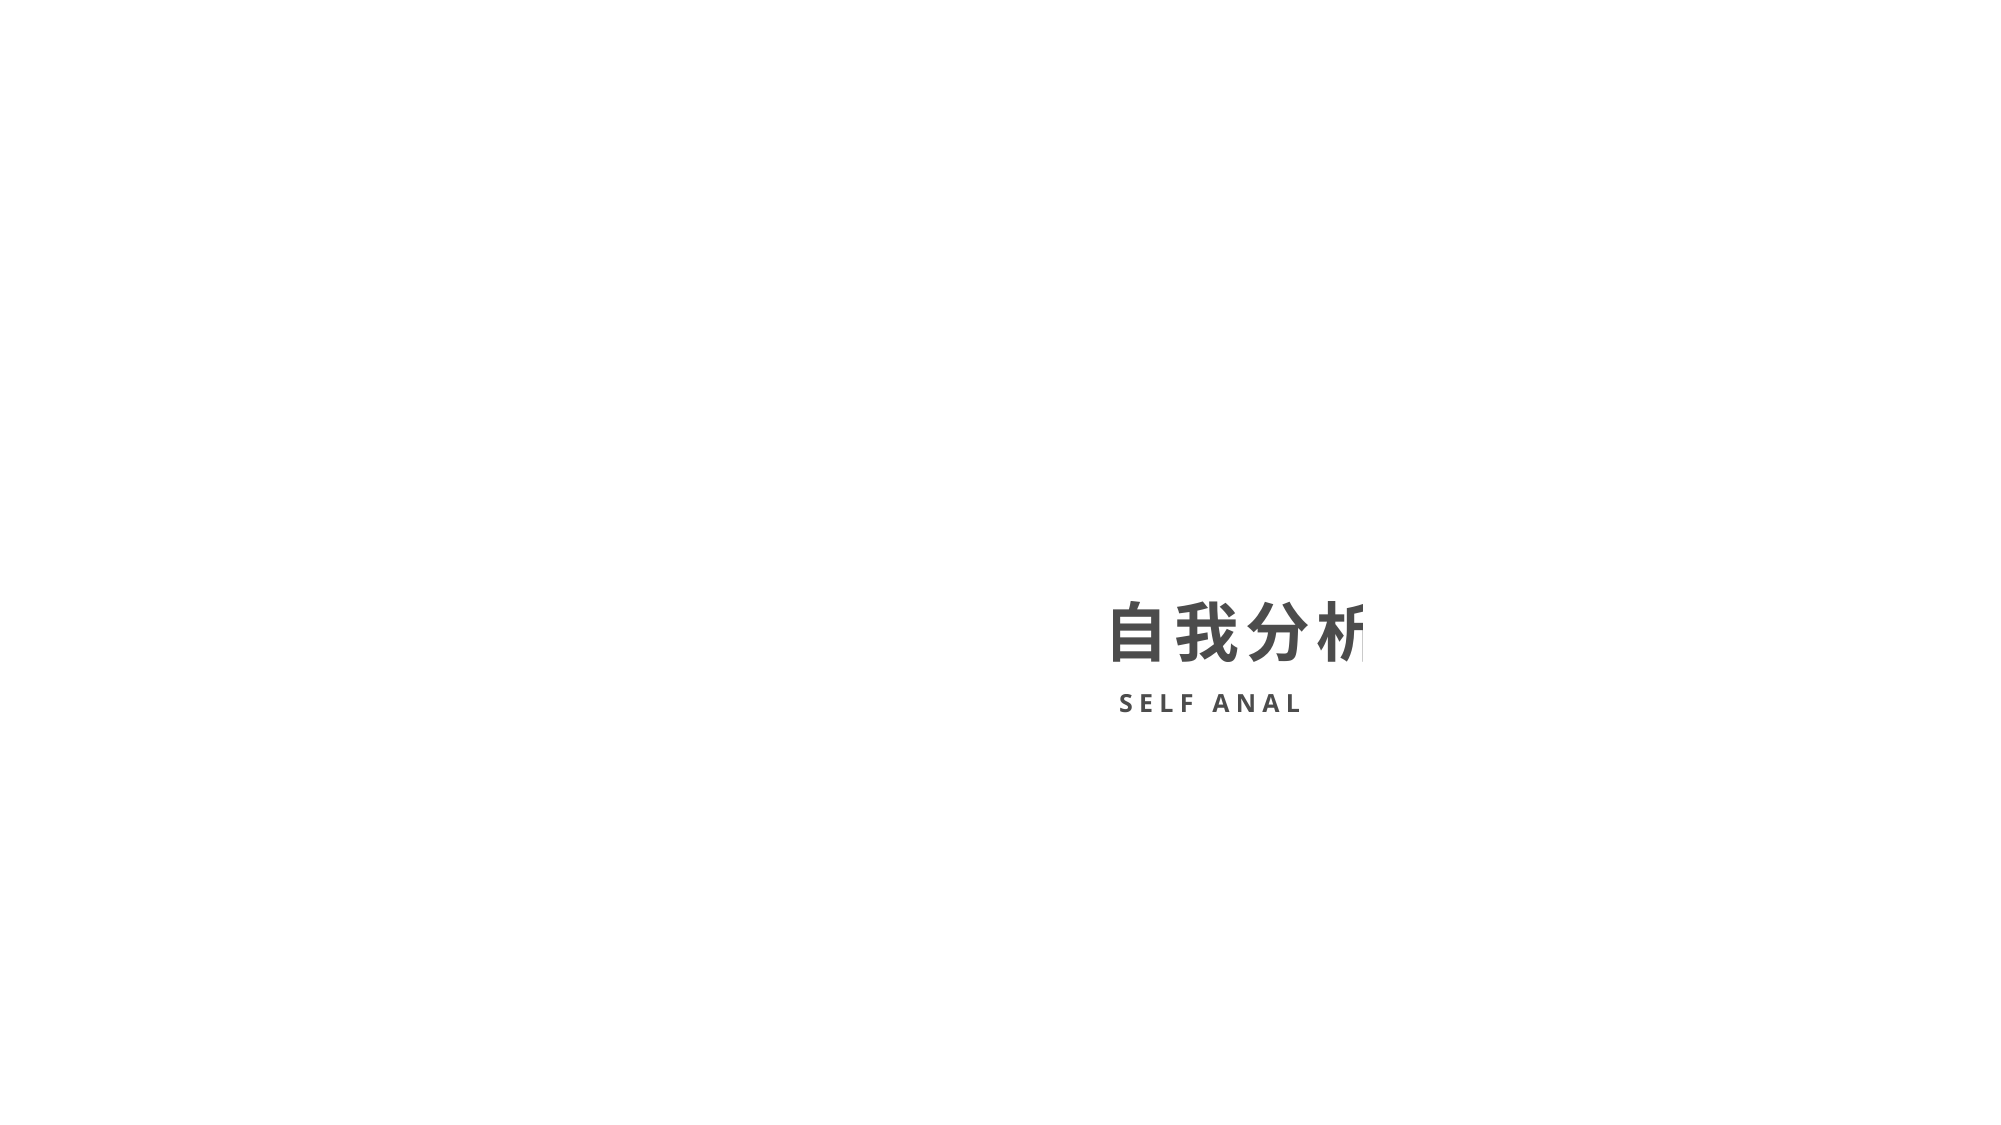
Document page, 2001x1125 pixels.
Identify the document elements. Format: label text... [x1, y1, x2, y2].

text_box Self analysis [912, 677, 1584, 726]
text_box 自我分析 [1089, 584, 1799, 677]
